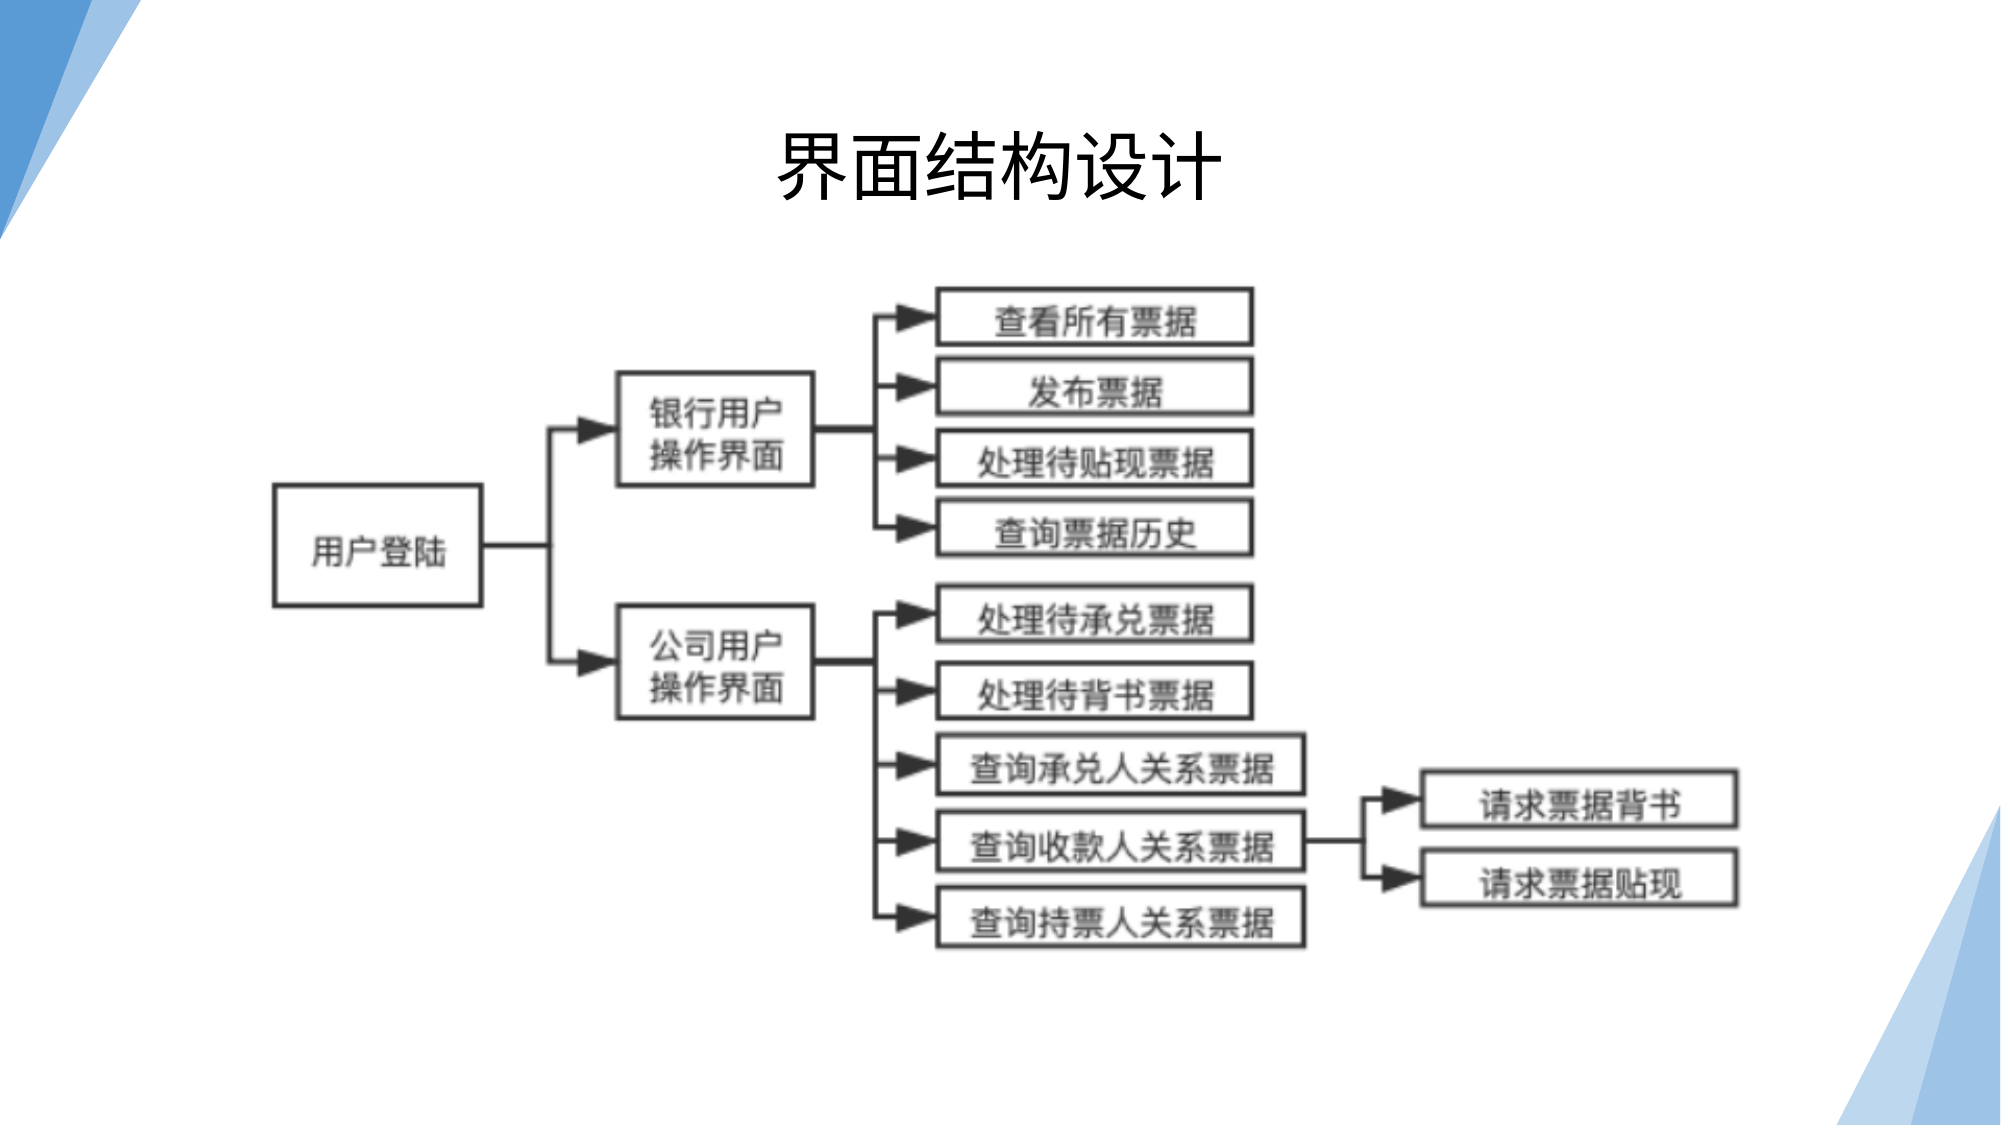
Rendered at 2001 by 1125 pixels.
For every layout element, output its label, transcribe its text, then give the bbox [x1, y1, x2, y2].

picture [237, 260, 1763, 980]
text_box 界面结构设计 [620, 119, 1380, 210]
